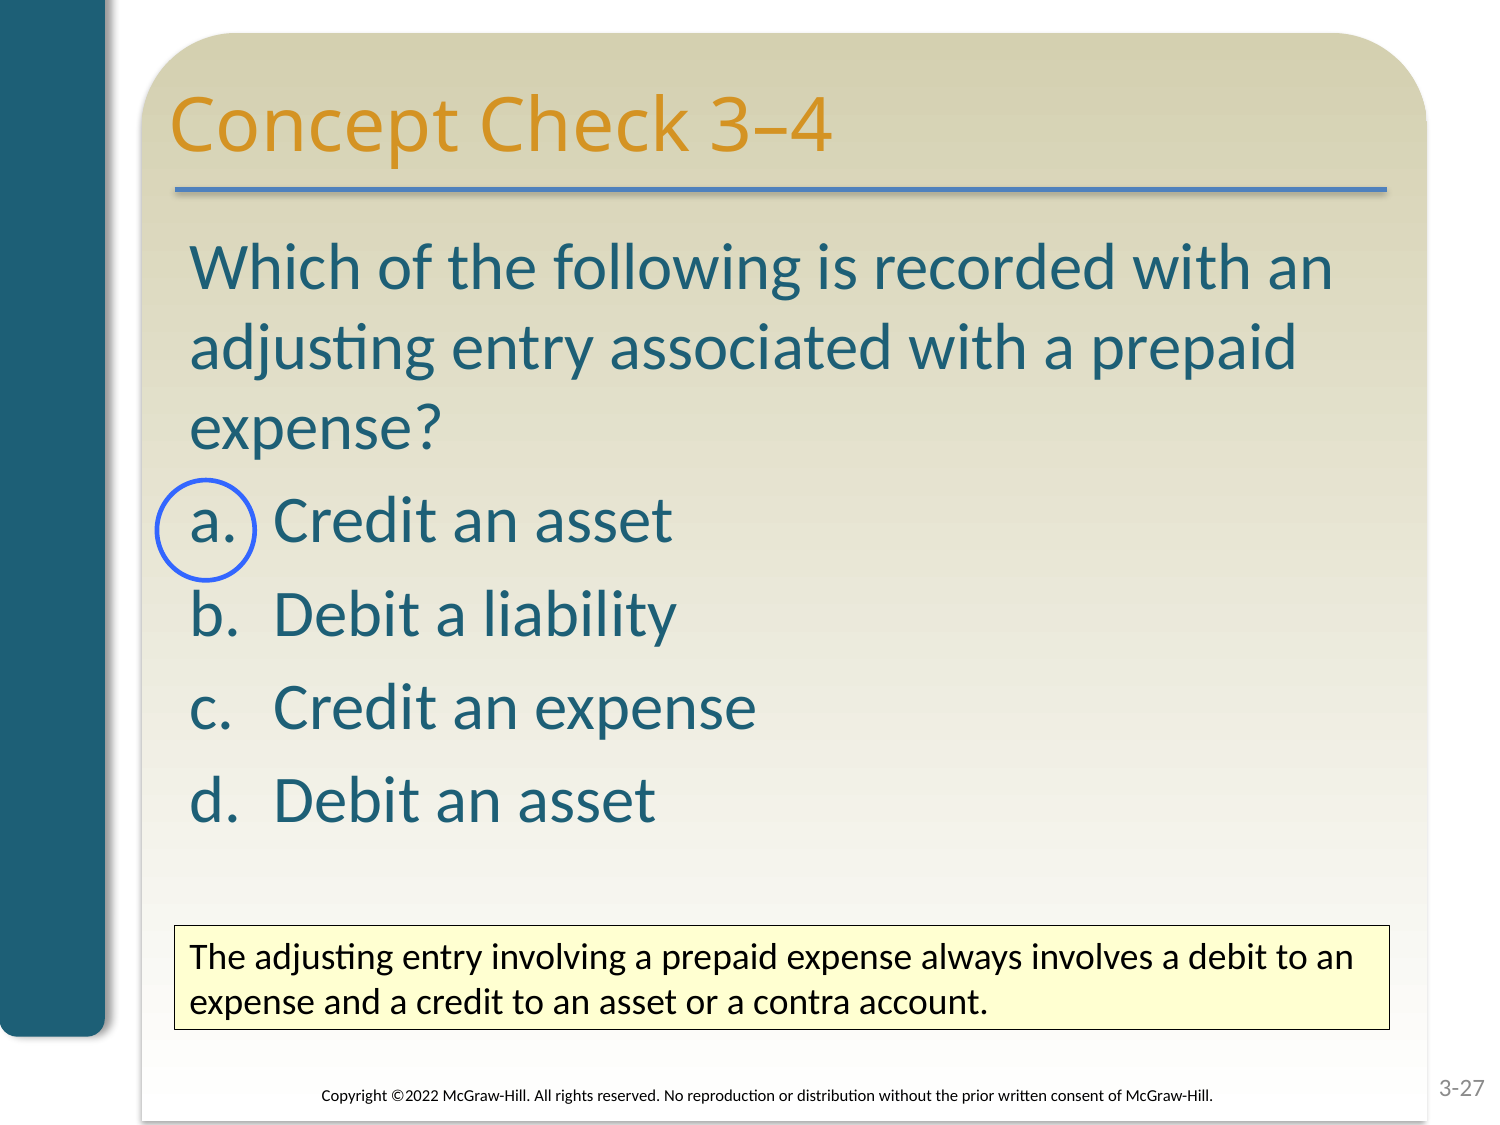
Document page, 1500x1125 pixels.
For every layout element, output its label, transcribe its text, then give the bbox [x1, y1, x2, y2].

title Concept Check 3–4 [153, 69, 1454, 257]
list Which of the following is recorded with an adjusting entry associated with a prepaid expense? Credit an asset Debit a liability Credit an expense Debit an asset [174, 257, 1390, 916]
text_box [156, 480, 255, 581]
footer Copyright ©2022 McGraw-Hill. All rights reserved. No reproduction or distribution without the prior written consent of McGraw-Hill. [233, 1064, 1307, 1125]
text_box The adjusting entry involving a prepaid expense always involves a debit to an expense and a credit to an asset or a contra account. [174, 925, 1390, 1030]
